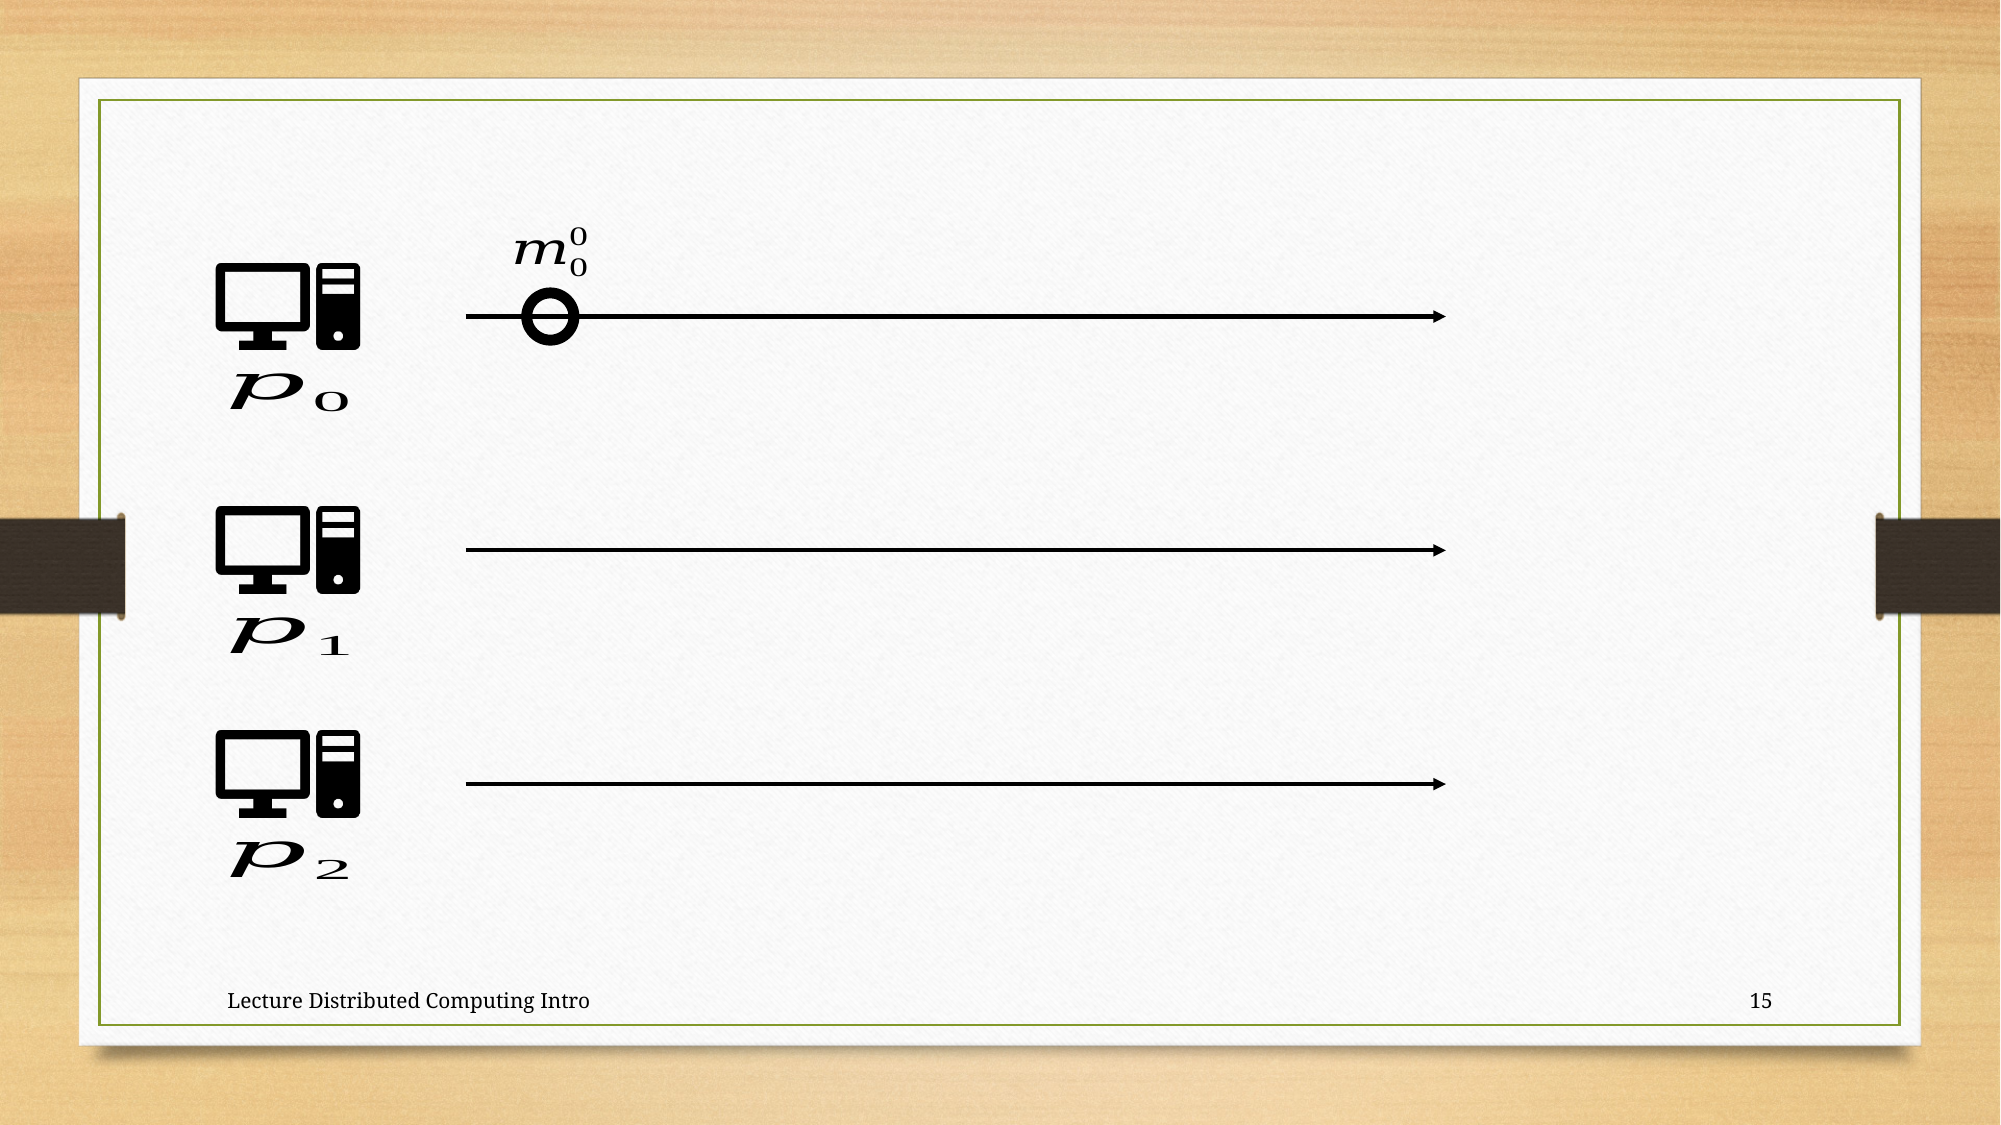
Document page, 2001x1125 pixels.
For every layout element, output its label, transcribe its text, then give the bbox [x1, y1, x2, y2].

text_box [525, 317, 576, 342]
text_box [212, 230, 363, 419]
slide_number 15 [1698, 979, 1788, 1025]
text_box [212, 474, 363, 662]
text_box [212, 698, 363, 886]
footer Lecture Distributed Computing Intro [212, 979, 1411, 1025]
picture [0, 0, 2001, 1125]
text_box [525, 291, 576, 316]
